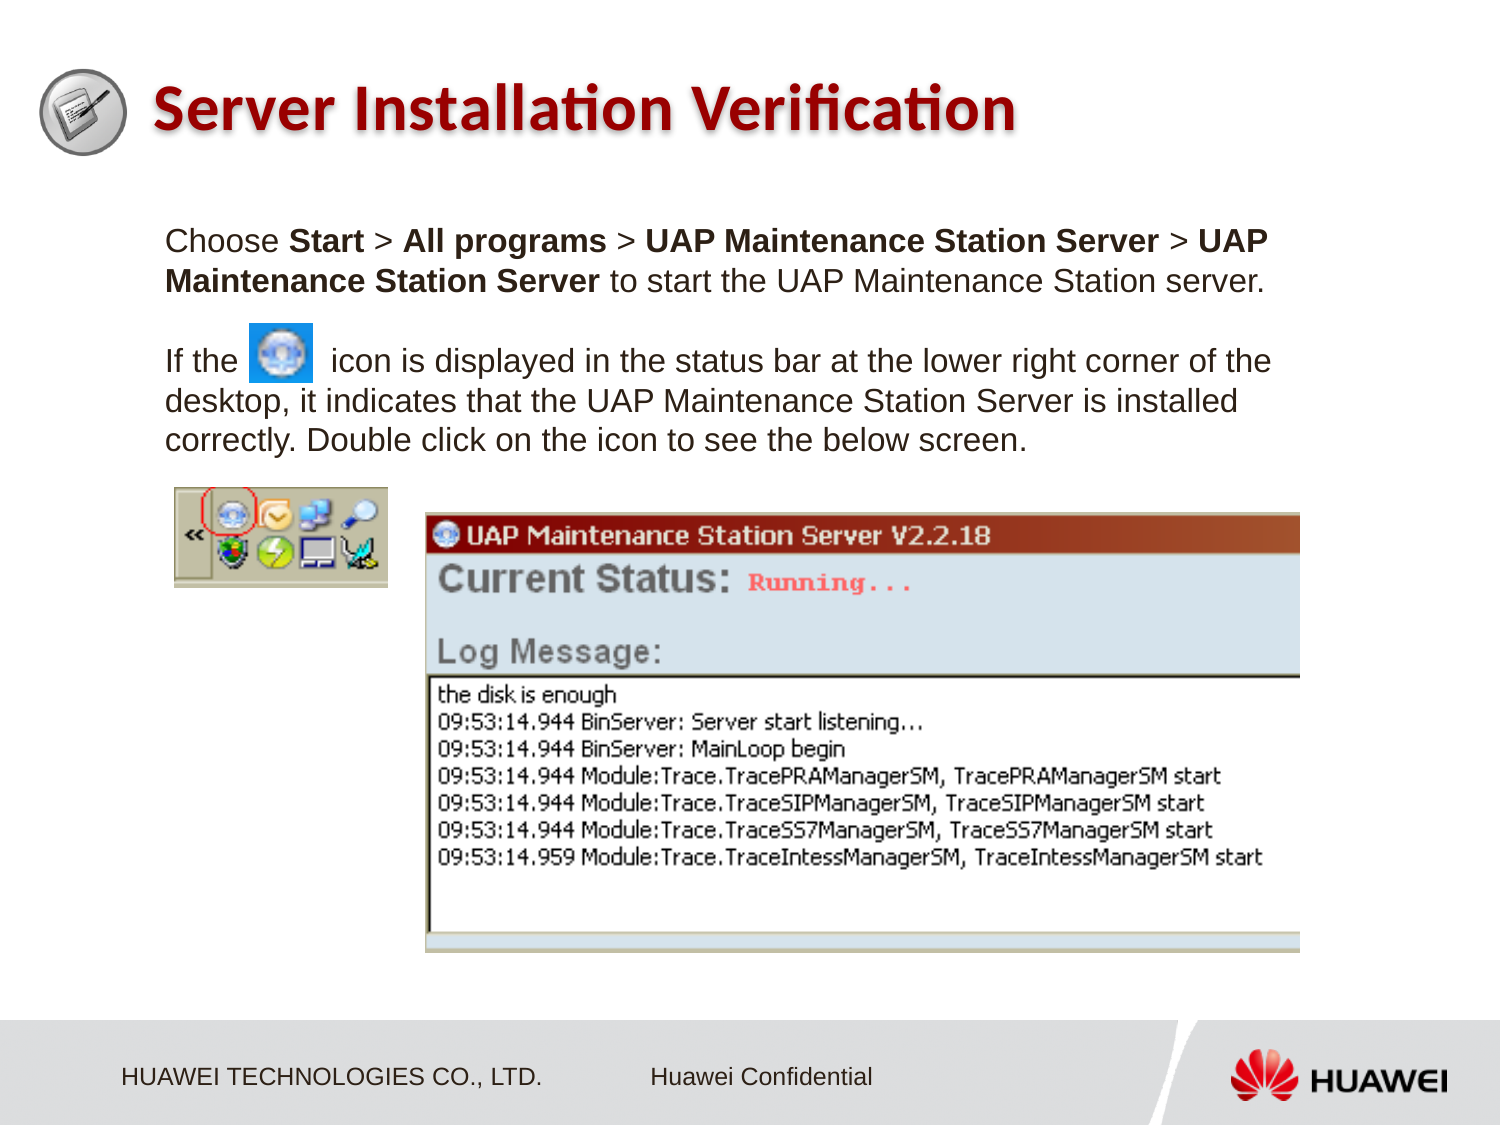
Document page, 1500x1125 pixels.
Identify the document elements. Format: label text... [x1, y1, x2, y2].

text_box Choose Start > All programs > UAP Maintenance Station Server > UAP Maintenance Station Server to start the UAP Maintenance Station server. If the icon is displayed in the status bar at the lower right corner of the desktop, it indicates that the UAP Maintenance Station Server is installed correctly. Double click on the icon to see the below screen. [150, 211, 1388, 546]
picture [174, 487, 388, 588]
text_box Server Installation Verification [123, 32, 1395, 176]
picture [249, 323, 313, 384]
picture [32, 61, 134, 163]
picture [0, 1020, 1500, 1125]
picture [424, 512, 1301, 954]
